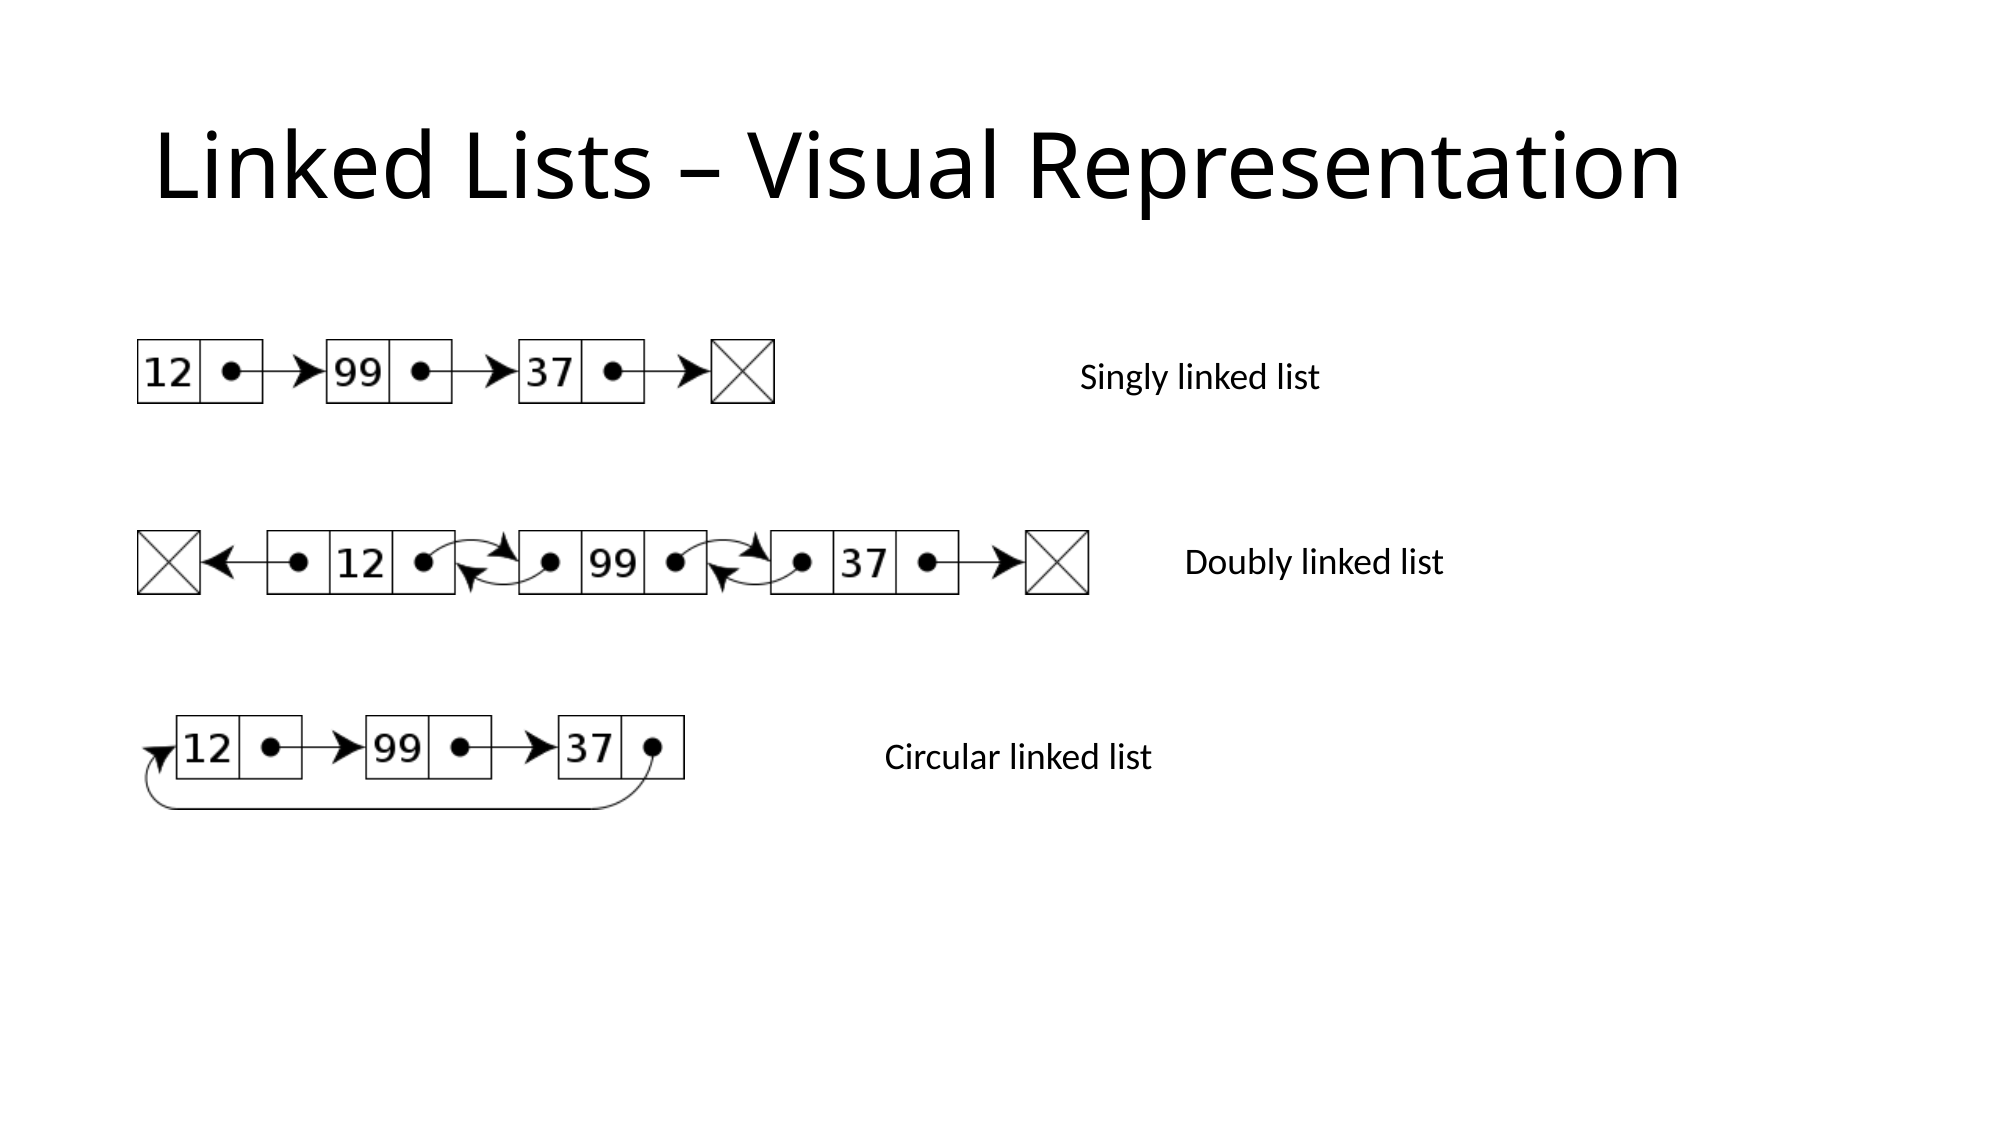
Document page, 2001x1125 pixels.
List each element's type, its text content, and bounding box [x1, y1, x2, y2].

picture [137, 530, 1091, 595]
title Linked Lists – Visual Representation [137, 59, 1863, 278]
text_box Doubly linked list [1170, 529, 1460, 589]
picture [137, 339, 775, 404]
picture [137, 715, 685, 810]
text_box Circular linked list [870, 724, 1168, 785]
text_box Singly linked list [1065, 345, 1336, 405]
